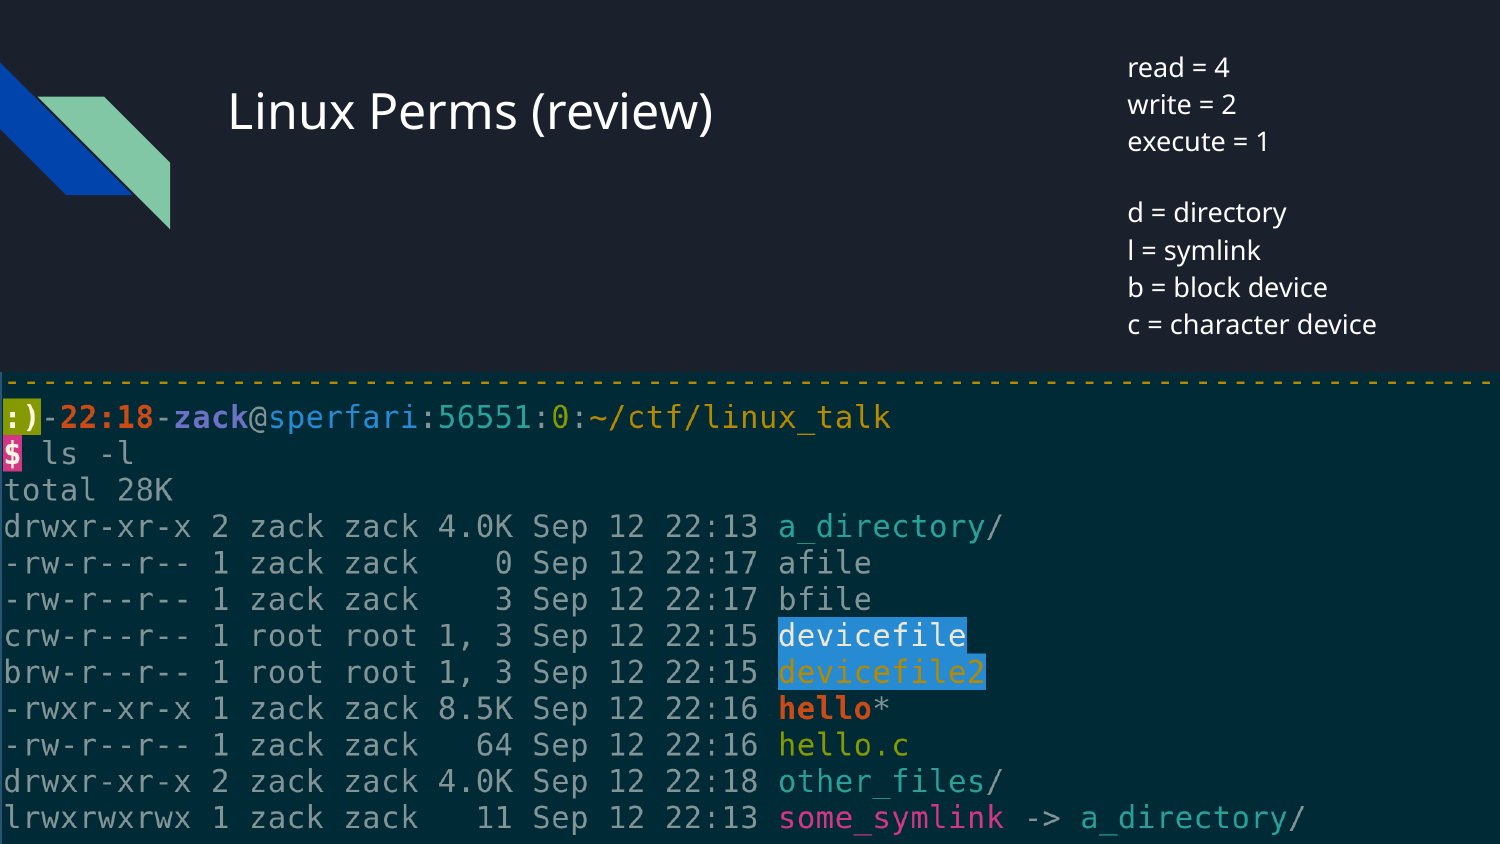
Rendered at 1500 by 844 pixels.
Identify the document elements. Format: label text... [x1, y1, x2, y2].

picture [6, 805, 18, 827]
picture [612, 661, 624, 682]
picture [366, 812, 377, 827]
picture [347, 747, 359, 755]
picture [990, 805, 998, 827]
picture [687, 636, 699, 645]
picture [6, 776, 10, 791]
picture [895, 739, 906, 755]
picture [856, 739, 869, 755]
picture [954, 521, 958, 536]
picture [894, 812, 904, 834]
picture [573, 776, 577, 798]
picture [48, 558, 58, 573]
picture [110, 815, 114, 827]
picture [743, 733, 756, 755]
picture [123, 777, 132, 791]
picture [270, 630, 284, 646]
picture [347, 603, 359, 609]
picture [630, 566, 642, 573]
picture [913, 812, 921, 827]
picture [28, 703, 32, 718]
picture [668, 713, 680, 718]
picture [612, 588, 624, 609]
picture [139, 478, 148, 489]
picture [668, 806, 680, 827]
picture [497, 515, 510, 536]
picture [861, 405, 869, 427]
picture [726, 807, 737, 827]
picture [860, 776, 864, 791]
picture [668, 678, 680, 682]
picture [309, 769, 321, 791]
picture [573, 667, 578, 688]
picture [499, 807, 510, 827]
picture [749, 411, 755, 427]
picture [179, 523, 186, 530]
picture [780, 558, 793, 573]
picture [992, 777, 997, 787]
picture [535, 660, 548, 683]
picture [52, 703, 58, 718]
picture [404, 732, 414, 755]
picture [630, 635, 642, 645]
picture [612, 625, 624, 645]
picture [630, 769, 642, 784]
picture [937, 769, 944, 791]
picture [253, 568, 264, 573]
picture [818, 812, 827, 827]
picture [743, 806, 755, 814]
picture [573, 740, 586, 761]
picture [385, 558, 396, 573]
picture [383, 667, 393, 683]
picture [612, 770, 624, 791]
picture [370, 666, 378, 681]
picture [668, 769, 680, 782]
picture [256, 410, 266, 425]
picture [404, 805, 412, 827]
picture [290, 702, 301, 718]
picture [48, 630, 58, 645]
picture [573, 703, 577, 725]
picture [365, 740, 377, 755]
picture [214, 411, 226, 428]
picture [970, 523, 982, 543]
picture [48, 812, 58, 827]
picture [743, 552, 755, 573]
picture [804, 771, 811, 791]
picture [308, 625, 321, 645]
picture [573, 630, 586, 652]
picture [1234, 812, 1247, 828]
picture [347, 812, 359, 819]
picture [478, 769, 492, 791]
picture [141, 558, 145, 573]
picture [308, 415, 321, 425]
picture [85, 739, 95, 755]
picture [348, 740, 359, 746]
picture [497, 770, 510, 791]
picture [6, 514, 18, 536]
picture [253, 714, 264, 718]
picture [85, 776, 89, 791]
picture [28, 812, 39, 827]
picture [687, 733, 699, 744]
picture [724, 412, 737, 427]
picture [779, 618, 985, 689]
picture [518, 406, 529, 427]
picture [971, 775, 981, 792]
picture [347, 713, 358, 718]
picture [347, 565, 359, 573]
picture [828, 812, 832, 827]
picture [216, 515, 226, 524]
picture [365, 709, 371, 718]
picture [24, 485, 34, 500]
picture [349, 667, 353, 682]
picture [838, 550, 850, 573]
picture [668, 751, 680, 755]
picture [85, 812, 95, 827]
picture [66, 812, 75, 822]
picture [141, 630, 145, 645]
picture [726, 734, 737, 755]
picture [630, 733, 642, 747]
picture [404, 550, 412, 573]
picture [407, 662, 415, 682]
picture [673, 405, 680, 427]
picture [270, 595, 283, 610]
picture [633, 516, 642, 532]
picture [365, 630, 378, 646]
picture [953, 812, 958, 827]
picture [289, 666, 297, 680]
picture [498, 587, 510, 599]
picture [42, 594, 48, 609]
picture [404, 769, 416, 791]
picture [253, 740, 264, 744]
picture [822, 407, 831, 427]
picture [876, 812, 886, 819]
picture [786, 776, 794, 792]
picture [365, 558, 377, 573]
picture [668, 660, 680, 675]
picture [726, 770, 737, 791]
picture [141, 594, 146, 609]
picture [216, 588, 227, 609]
picture [726, 697, 737, 718]
picture [687, 551, 699, 562]
picture [255, 666, 265, 682]
picture [612, 515, 624, 536]
picture [726, 515, 737, 536]
picture [42, 776, 48, 791]
picture [787, 739, 793, 755]
picture [1272, 812, 1282, 834]
picture [233, 405, 246, 427]
picture [165, 815, 171, 827]
picture [781, 412, 792, 427]
picture [289, 630, 300, 646]
picture [216, 552, 227, 573]
picture [120, 478, 132, 495]
picture [141, 667, 145, 682]
picture [612, 697, 624, 718]
picture [274, 418, 282, 425]
picture [498, 624, 510, 632]
title Linux Perms (review) [212, 64, 1112, 215]
picture [558, 702, 567, 710]
picture [4, 399, 40, 471]
picture [141, 776, 146, 791]
picture [330, 412, 334, 427]
picture [497, 734, 511, 755]
picture [312, 662, 321, 682]
picture [554, 815, 563, 828]
picture [373, 777, 377, 791]
picture [42, 521, 48, 536]
picture [138, 405, 151, 428]
picture [48, 441, 56, 463]
picture [687, 563, 699, 573]
picture [309, 514, 321, 536]
picture [216, 697, 227, 718]
picture [347, 785, 358, 791]
picture [578, 667, 586, 683]
picture [781, 527, 787, 537]
picture [82, 477, 94, 500]
picture [535, 733, 548, 755]
picture [123, 523, 130, 530]
picture [62, 405, 75, 427]
picture [726, 552, 737, 573]
picture [85, 703, 89, 718]
picture [252, 407, 263, 412]
picture [290, 776, 295, 791]
picture [763, 412, 774, 428]
picture [14, 769, 18, 791]
picture [497, 673, 510, 683]
picture [578, 702, 586, 719]
picture [385, 740, 396, 755]
picture [668, 587, 680, 602]
picture [805, 587, 812, 609]
picture [876, 405, 889, 427]
picture [612, 807, 624, 827]
picture [373, 522, 377, 536]
picture [554, 667, 567, 683]
picture [216, 769, 226, 779]
picture [253, 812, 264, 817]
picture [1177, 812, 1188, 828]
picture [652, 407, 661, 427]
picture [630, 551, 642, 559]
picture [839, 521, 845, 536]
picture [7, 630, 18, 645]
picture [579, 776, 586, 792]
picture [214, 531, 226, 536]
picture [780, 776, 785, 791]
picture [668, 551, 680, 573]
picture [141, 740, 145, 755]
picture [214, 780, 226, 791]
picture [687, 818, 699, 827]
picture [253, 703, 264, 707]
picture [922, 812, 927, 827]
picture [554, 594, 567, 605]
picture [819, 558, 832, 573]
picture [85, 594, 89, 609]
picture [743, 818, 755, 828]
picture [28, 630, 39, 645]
picture [124, 441, 131, 463]
picture [630, 709, 642, 718]
picture [278, 777, 283, 791]
picture [365, 527, 371, 536]
picture [28, 558, 34, 573]
picture [687, 697, 699, 708]
picture [120, 496, 132, 500]
picture [278, 523, 283, 536]
picture [497, 633, 510, 646]
picture [66, 525, 75, 536]
picture [535, 806, 548, 828]
picture [710, 405, 718, 427]
picture [290, 558, 302, 573]
picture [155, 812, 162, 827]
picture [743, 769, 756, 792]
picture [687, 624, 699, 635]
picture [668, 624, 680, 645]
picture [799, 702, 813, 719]
picture [253, 521, 264, 531]
picture [819, 732, 831, 755]
picture [578, 520, 586, 537]
picture [535, 769, 548, 792]
picture [931, 520, 941, 536]
picture [270, 666, 284, 683]
picture [743, 697, 756, 719]
picture [726, 625, 737, 645]
picture [497, 406, 510, 428]
picture [402, 625, 415, 645]
picture [176, 412, 189, 427]
picture [10, 480, 18, 500]
picture [141, 812, 145, 827]
picture [630, 697, 642, 707]
picture [556, 630, 567, 637]
picture [838, 732, 850, 755]
picture [818, 514, 831, 537]
picture [290, 520, 301, 536]
picture [28, 739, 39, 755]
picture [668, 515, 680, 527]
picture [120, 406, 133, 427]
picture [48, 740, 58, 755]
picture [612, 734, 624, 755]
picture [842, 587, 850, 609]
picture [782, 812, 792, 828]
picture [554, 740, 567, 755]
picture [404, 514, 416, 536]
picture [573, 521, 577, 543]
picture [1083, 812, 1095, 827]
picture [62, 485, 75, 500]
picture [404, 696, 416, 718]
picture [254, 558, 264, 562]
picture [837, 812, 850, 828]
picture [498, 660, 510, 672]
picture [85, 521, 89, 536]
picture [630, 751, 642, 755]
picture [726, 661, 737, 682]
picture [899, 769, 906, 791]
picture [554, 405, 567, 428]
picture [971, 812, 982, 827]
picture [668, 733, 680, 750]
picture [253, 594, 264, 602]
picture [535, 587, 548, 610]
picture [535, 697, 548, 719]
picture [860, 521, 864, 536]
picture [309, 696, 321, 718]
picture [365, 667, 369, 680]
picture [782, 732, 786, 755]
picture [195, 411, 208, 428]
picture [817, 696, 832, 718]
picture [743, 661, 755, 683]
picture [535, 515, 548, 537]
picture [309, 805, 320, 827]
picture [290, 812, 302, 827]
picture [687, 660, 699, 675]
picture [743, 515, 755, 537]
picture [1295, 812, 1300, 822]
picture [85, 630, 95, 645]
picture [365, 782, 371, 791]
picture [290, 594, 301, 610]
picture [687, 676, 699, 682]
picture [404, 412, 416, 427]
picture [30, 484, 38, 499]
picture [216, 734, 227, 755]
picture [64, 448, 74, 464]
picture [216, 625, 227, 645]
picture [348, 558, 359, 564]
picture [612, 552, 624, 573]
picture [309, 587, 321, 609]
picture [992, 516, 1000, 532]
picture [554, 558, 567, 573]
picture [799, 812, 813, 828]
picture [389, 666, 397, 681]
picture [7, 659, 11, 682]
picture [442, 406, 453, 426]
picture [459, 405, 473, 428]
picture [440, 697, 454, 719]
picture [383, 630, 397, 646]
picture [743, 588, 755, 609]
picture [781, 696, 793, 718]
picture [85, 666, 95, 682]
picture [781, 587, 794, 610]
picture [1197, 812, 1209, 827]
picture [28, 776, 32, 791]
picture [573, 812, 586, 834]
picture [480, 807, 492, 827]
picture [743, 625, 755, 646]
picture [630, 678, 642, 682]
picture [253, 776, 264, 784]
picture [177, 776, 188, 791]
picture [293, 667, 303, 683]
picture [535, 626, 548, 646]
picture [28, 666, 39, 682]
picture [836, 696, 851, 718]
picture [630, 587, 642, 602]
picture [66, 708, 75, 718]
picture [85, 557, 95, 573]
picture [1162, 812, 1172, 827]
picture [373, 704, 377, 718]
picture [687, 587, 699, 597]
picture [253, 823, 263, 827]
picture [255, 630, 265, 645]
picture [726, 588, 737, 609]
picture [1256, 812, 1267, 827]
picture [837, 412, 850, 428]
picture [365, 595, 377, 610]
picture [404, 587, 416, 609]
picture [612, 413, 619, 428]
picture [272, 812, 283, 827]
picture [347, 531, 358, 536]
picture [819, 594, 832, 609]
picture [442, 661, 454, 682]
picture [440, 770, 454, 791]
picture [138, 490, 151, 500]
picture [497, 697, 510, 718]
picture [875, 523, 880, 536]
picture [11, 666, 19, 683]
picture [799, 739, 813, 755]
picture [298, 633, 303, 645]
picture [687, 769, 699, 779]
picture [913, 516, 925, 536]
picture [805, 550, 812, 573]
picture [290, 740, 302, 755]
picture [479, 697, 491, 719]
picture [630, 815, 642, 827]
picture [1120, 805, 1133, 827]
picture [347, 820, 358, 827]
picture [856, 593, 869, 610]
picture [556, 812, 567, 819]
picture [856, 702, 870, 719]
picture [687, 515, 699, 524]
picture [573, 558, 586, 579]
picture [630, 660, 642, 675]
picture [28, 521, 32, 536]
picture [216, 661, 227, 682]
picture [1215, 807, 1228, 827]
picture [141, 703, 145, 718]
picture [497, 600, 510, 610]
picture [554, 633, 563, 646]
picture [497, 552, 510, 573]
picture [558, 520, 567, 528]
picture [837, 777, 850, 792]
picture [478, 406, 491, 428]
picture [442, 625, 454, 645]
list read = 4 write = 2 execute = 1 d = directory l = symlink b = block device c = character device [1112, 30, 1471, 371]
picture [856, 558, 869, 573]
picture [668, 697, 680, 708]
picture [42, 703, 48, 718]
picture [309, 550, 319, 573]
picture [687, 806, 699, 817]
picture [555, 606, 566, 610]
picture [270, 558, 283, 573]
picture [535, 551, 548, 573]
picture [253, 748, 264, 755]
picture [278, 705, 283, 718]
picture [478, 733, 492, 755]
picture [478, 515, 492, 536]
picture [630, 624, 642, 632]
picture [630, 806, 642, 814]
picture [52, 521, 58, 536]
picture [932, 805, 944, 827]
picture [578, 594, 586, 610]
picture [270, 740, 283, 755]
picture [99, 812, 105, 827]
picture [28, 594, 32, 609]
picture [66, 780, 75, 791]
picture [81, 405, 94, 427]
picture [1141, 812, 1147, 827]
picture [687, 745, 699, 755]
picture [573, 594, 577, 616]
picture [309, 732, 316, 755]
picture [782, 520, 793, 536]
picture [687, 713, 699, 718]
picture [385, 812, 396, 827]
picture [440, 515, 454, 536]
picture [157, 479, 171, 500]
picture [843, 775, 851, 783]
picture [631, 411, 641, 428]
picture [216, 807, 227, 827]
